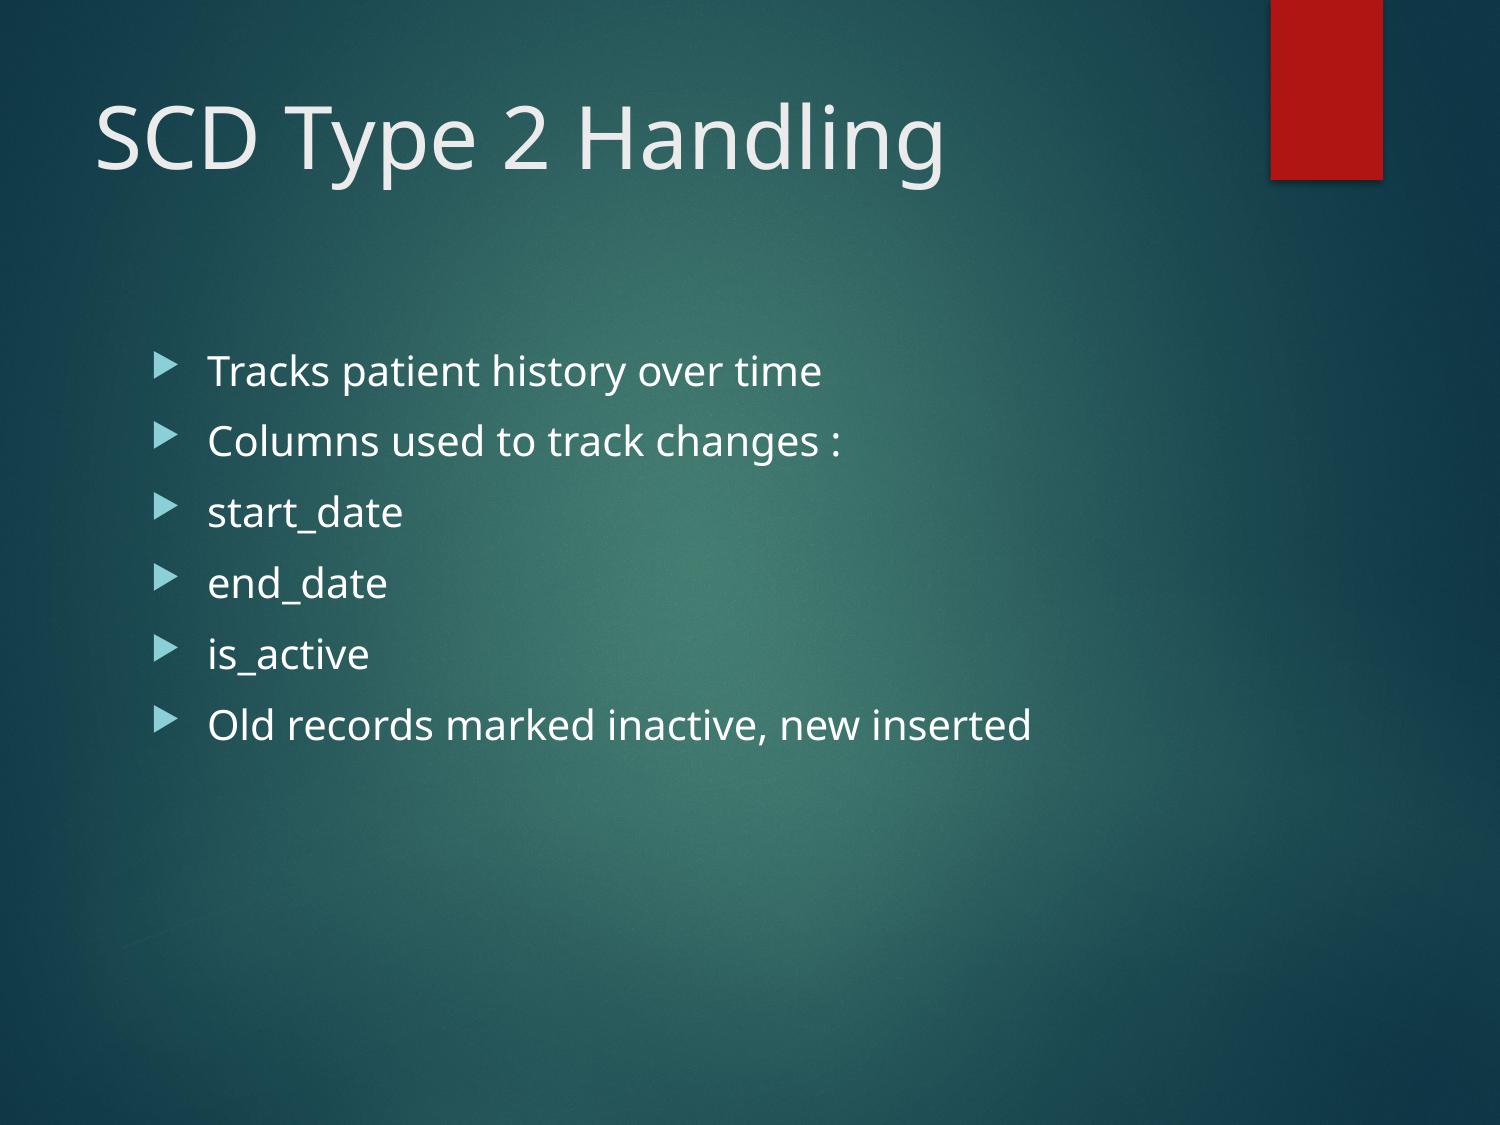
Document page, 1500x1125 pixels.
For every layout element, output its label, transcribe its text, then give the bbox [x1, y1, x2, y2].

title SCD Type 2 Handling [79, 74, 1237, 304]
list Tracks patient history over time Columns used to track changes : start_date end_date is_active Old records marked inactive, new inserted [135, 336, 1237, 1025]
